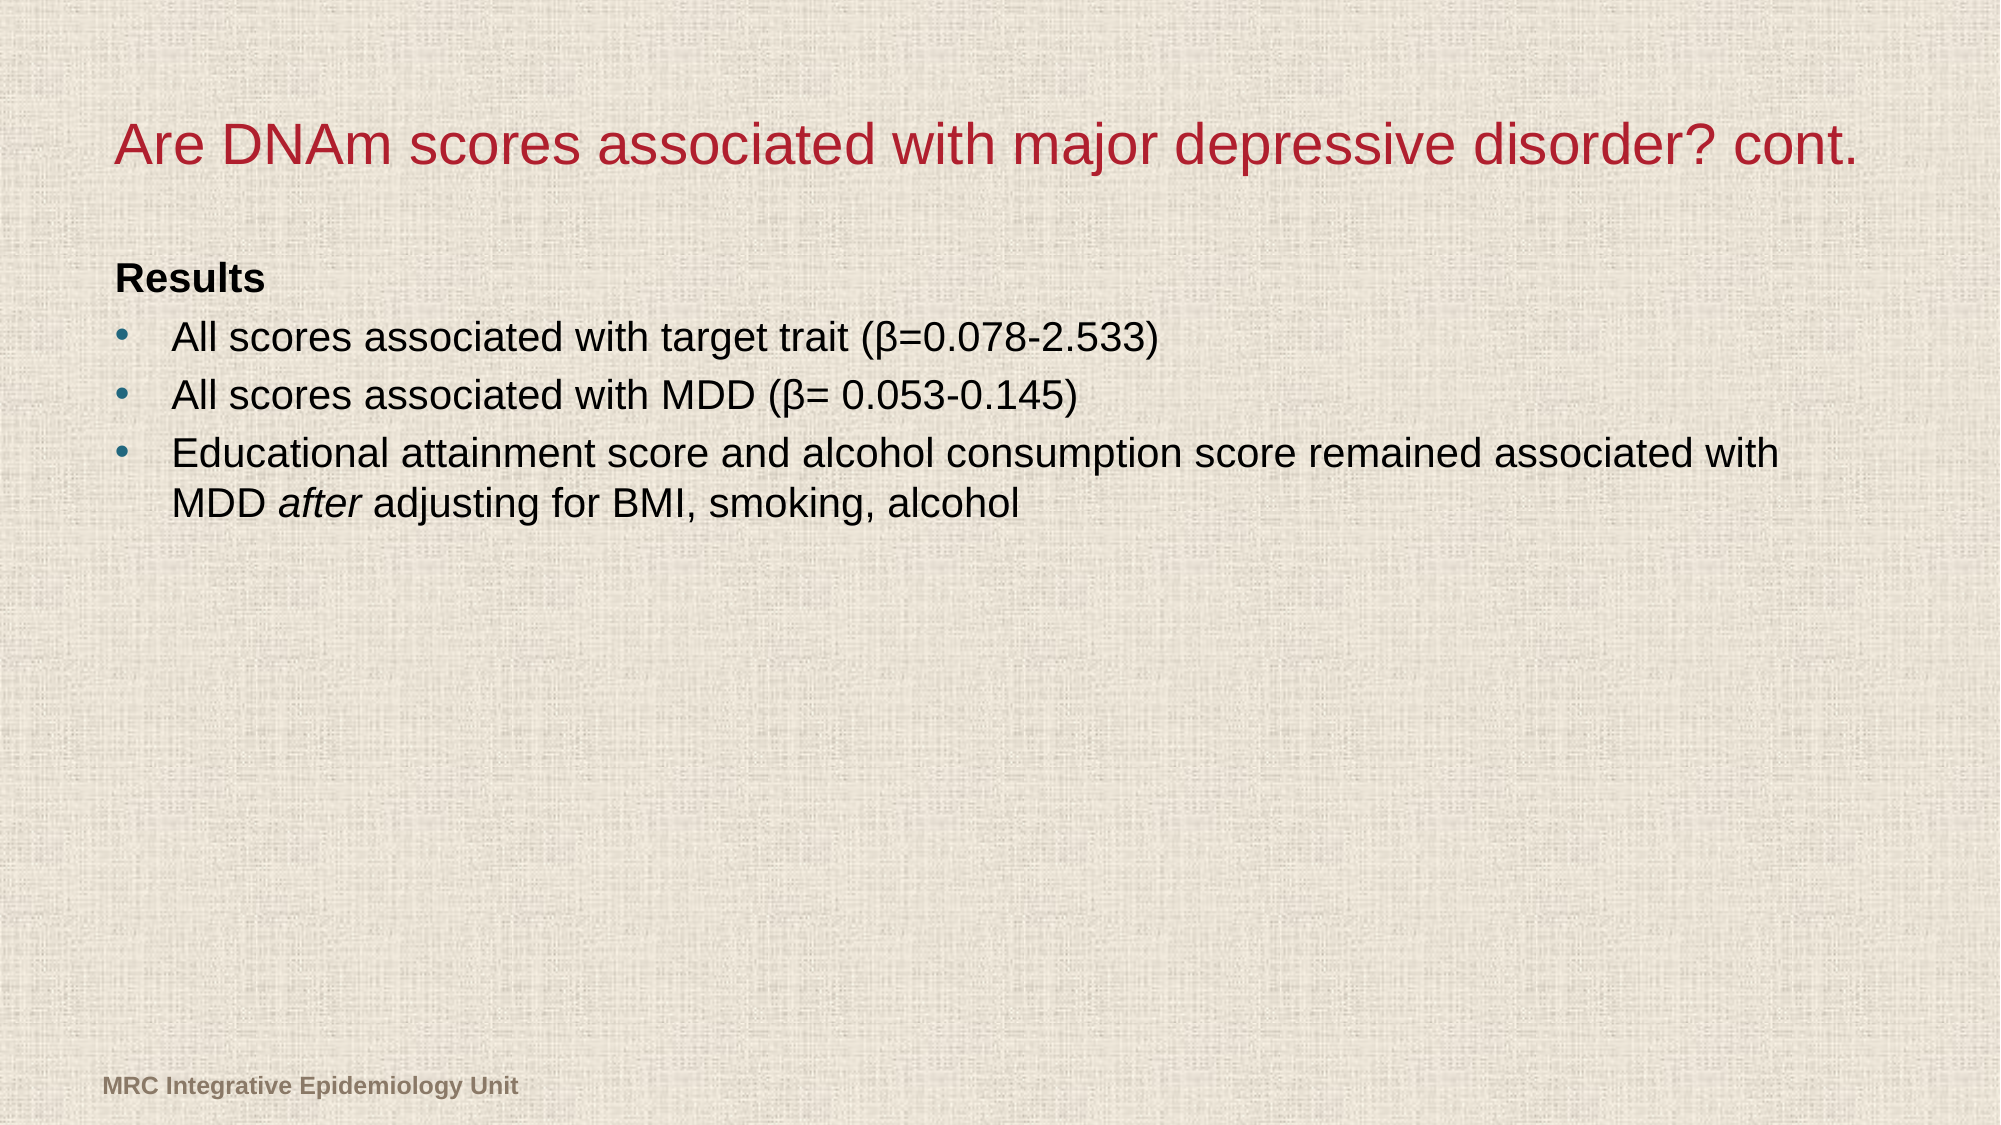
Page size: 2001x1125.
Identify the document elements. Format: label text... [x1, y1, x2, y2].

list Results All scores associated with target trait (β=0.078-2.533) All scores associated with MDD (β= 0.053-0.145) Educational attainment score and alcohol consumption score remained associated with MDD after adjusting for BMI, smoking, alcohol [99, 243, 1884, 1062]
title Are DNAm scores associated with major depressive disorder? cont. [99, 74, 1884, 209]
